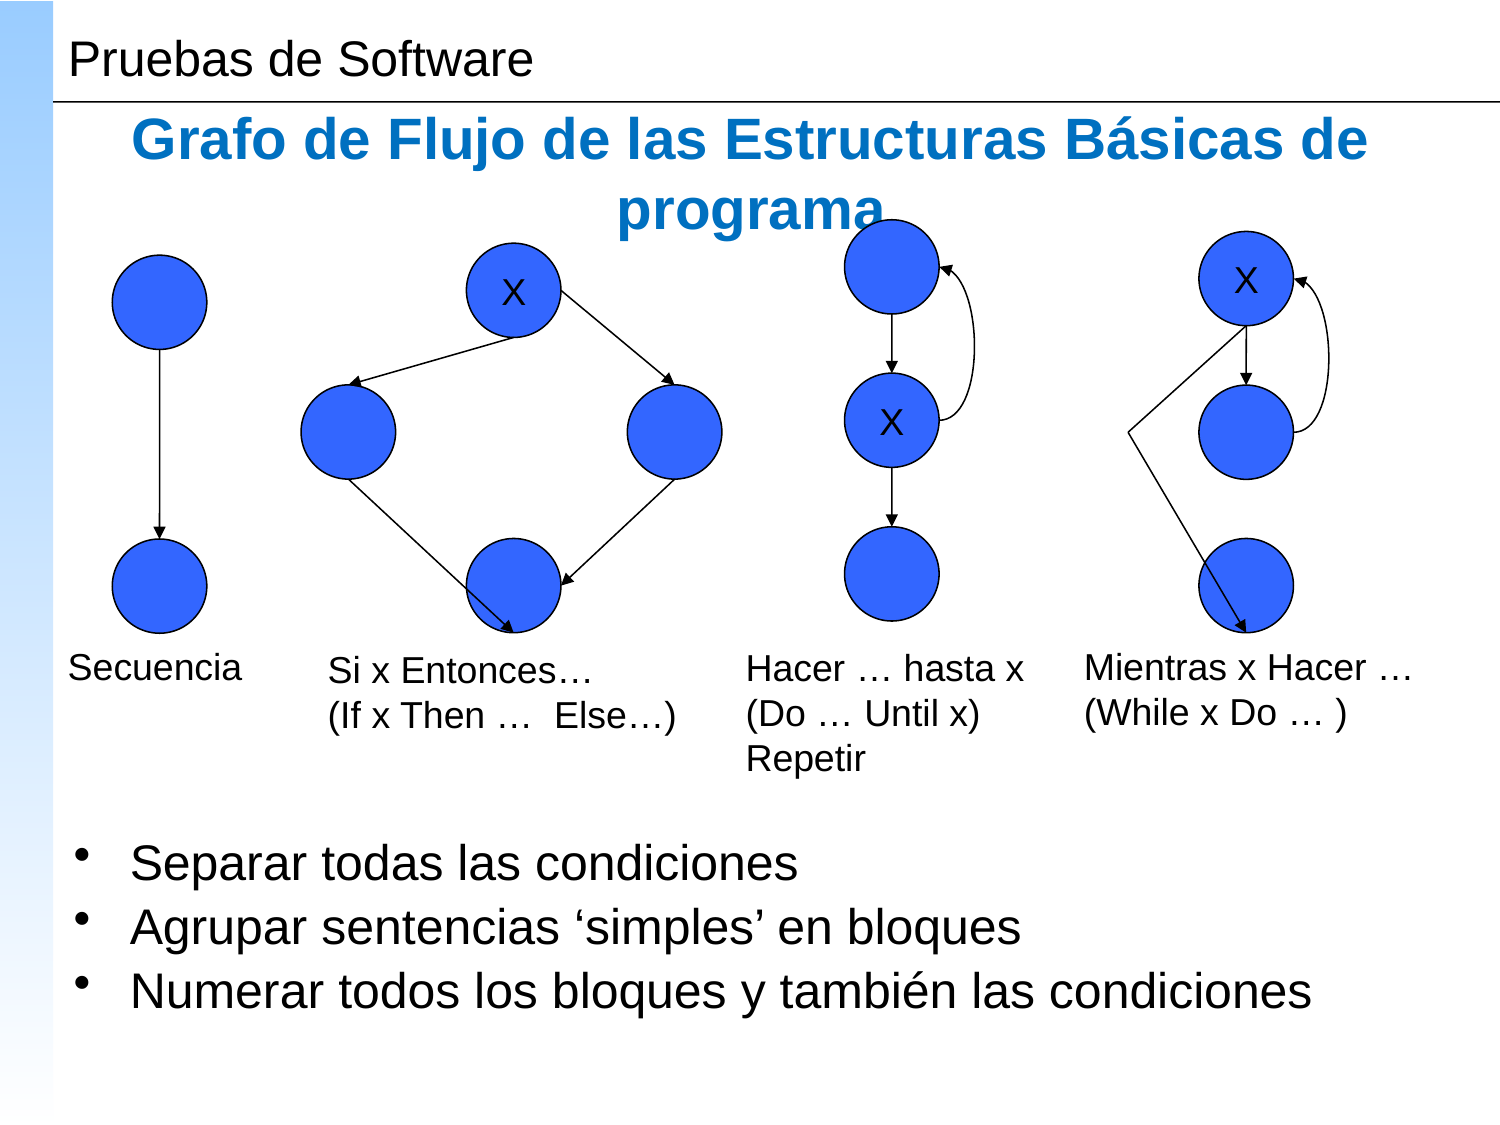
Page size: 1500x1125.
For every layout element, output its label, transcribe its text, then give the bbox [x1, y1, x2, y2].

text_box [300, 242, 723, 634]
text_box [844, 219, 940, 622]
title Grafo de Flujo de las Estructuras Básicas de programa [52, 93, 1450, 249]
text_box Secuencia [52, 635, 266, 695]
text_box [1092, 231, 1294, 633]
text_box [111, 254, 208, 634]
text_box Hacer … hasta x (Do … Until x) Repetir [730, 633, 1050, 834]
list Separar todas las condiciones Agrupar sentencias ‘simples’ en bloques Numerar todos los bloques y también las condiciones [58, 829, 1460, 1125]
text_box Si x Entonces… (If x Then … Else…) [312, 641, 710, 757]
text_box Mientras x Hacer … (While x Do … ) [1068, 616, 1453, 759]
